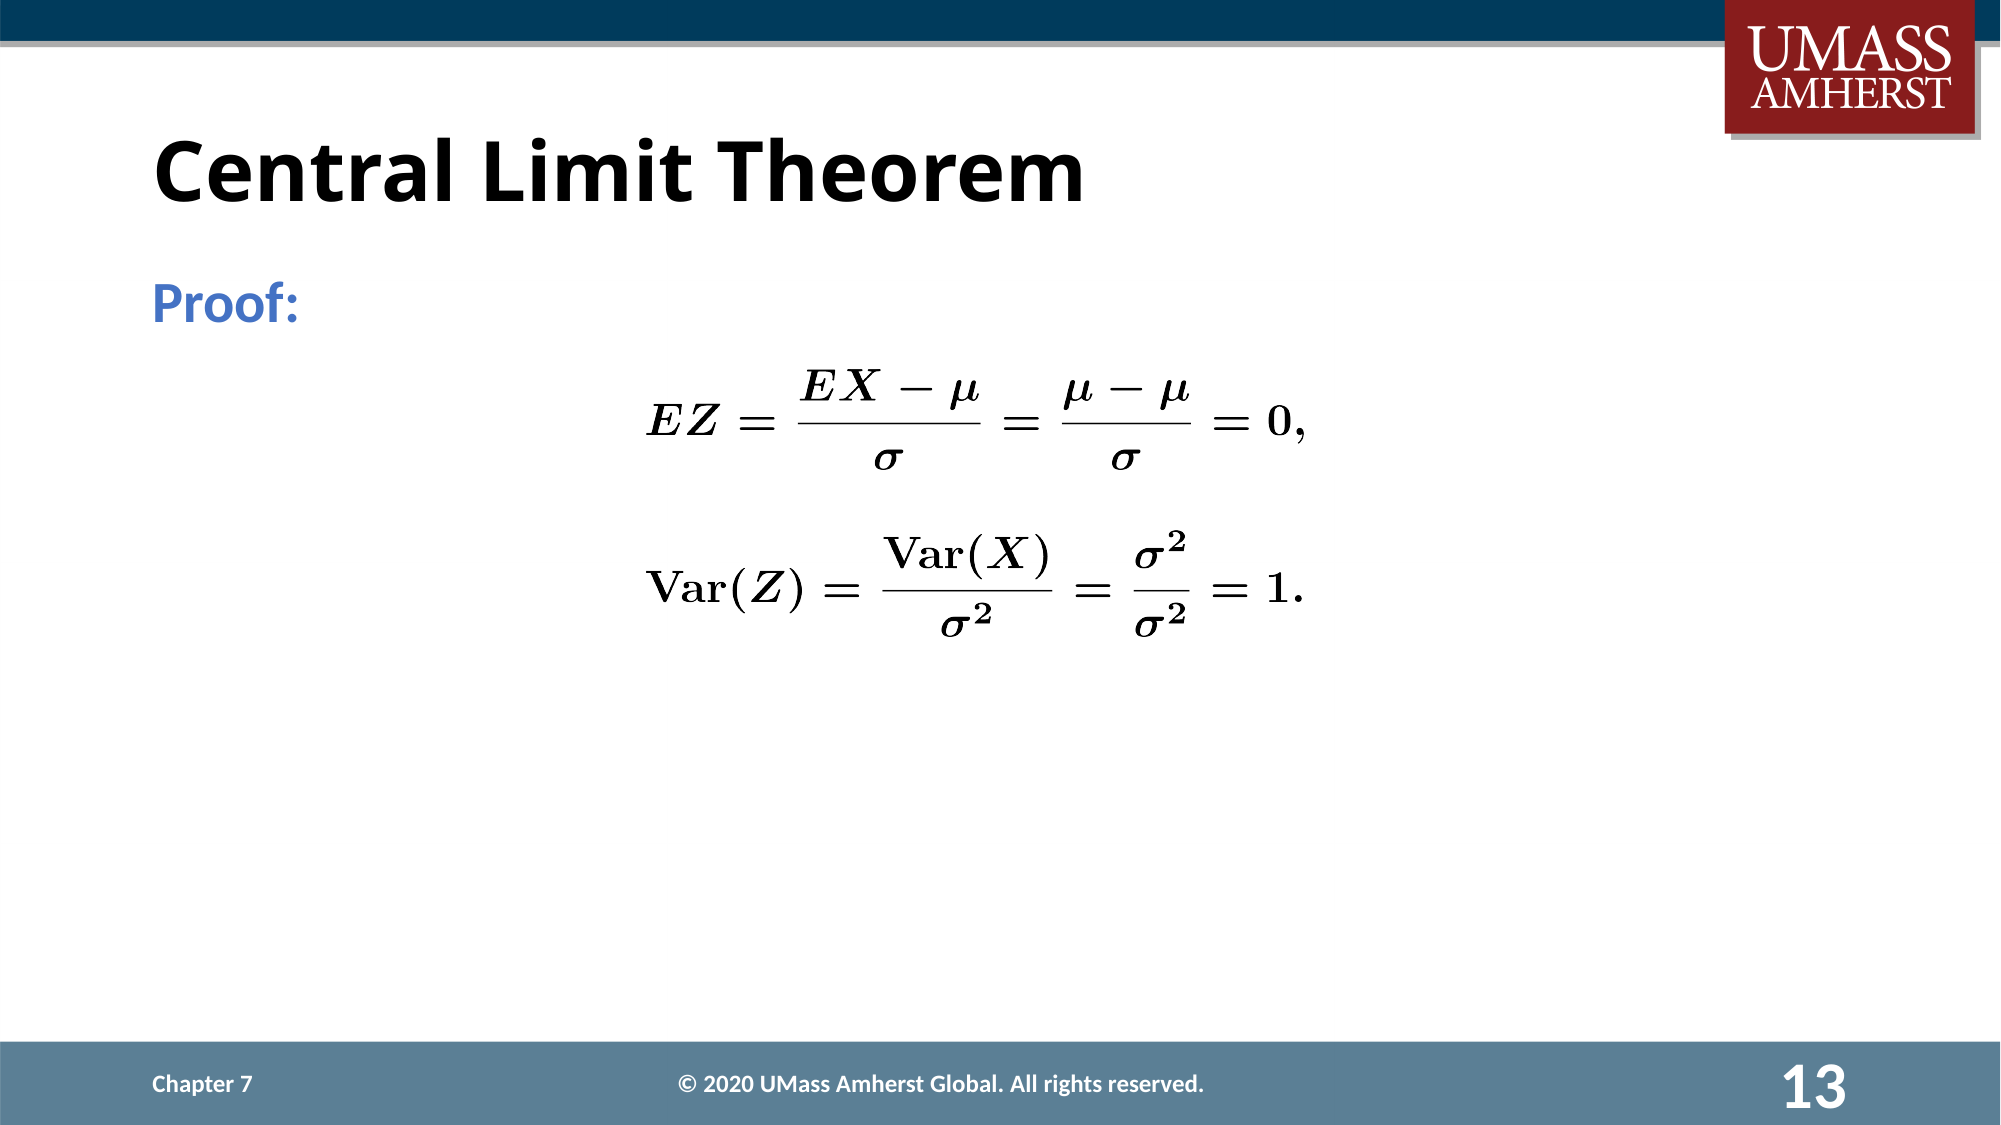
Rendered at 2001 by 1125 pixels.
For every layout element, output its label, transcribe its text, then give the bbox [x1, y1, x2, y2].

text_box © 2020 UMass Amherst Global. All rights reserved. [662, 1060, 1338, 1121]
slide_number 13 [1412, 1052, 1863, 1113]
picture [0, 0, 2001, 1125]
list Proof: [137, 265, 1824, 978]
title Central Limit Theorem [137, 112, 1863, 237]
slide_number Chapter 7 [137, 1052, 588, 1113]
